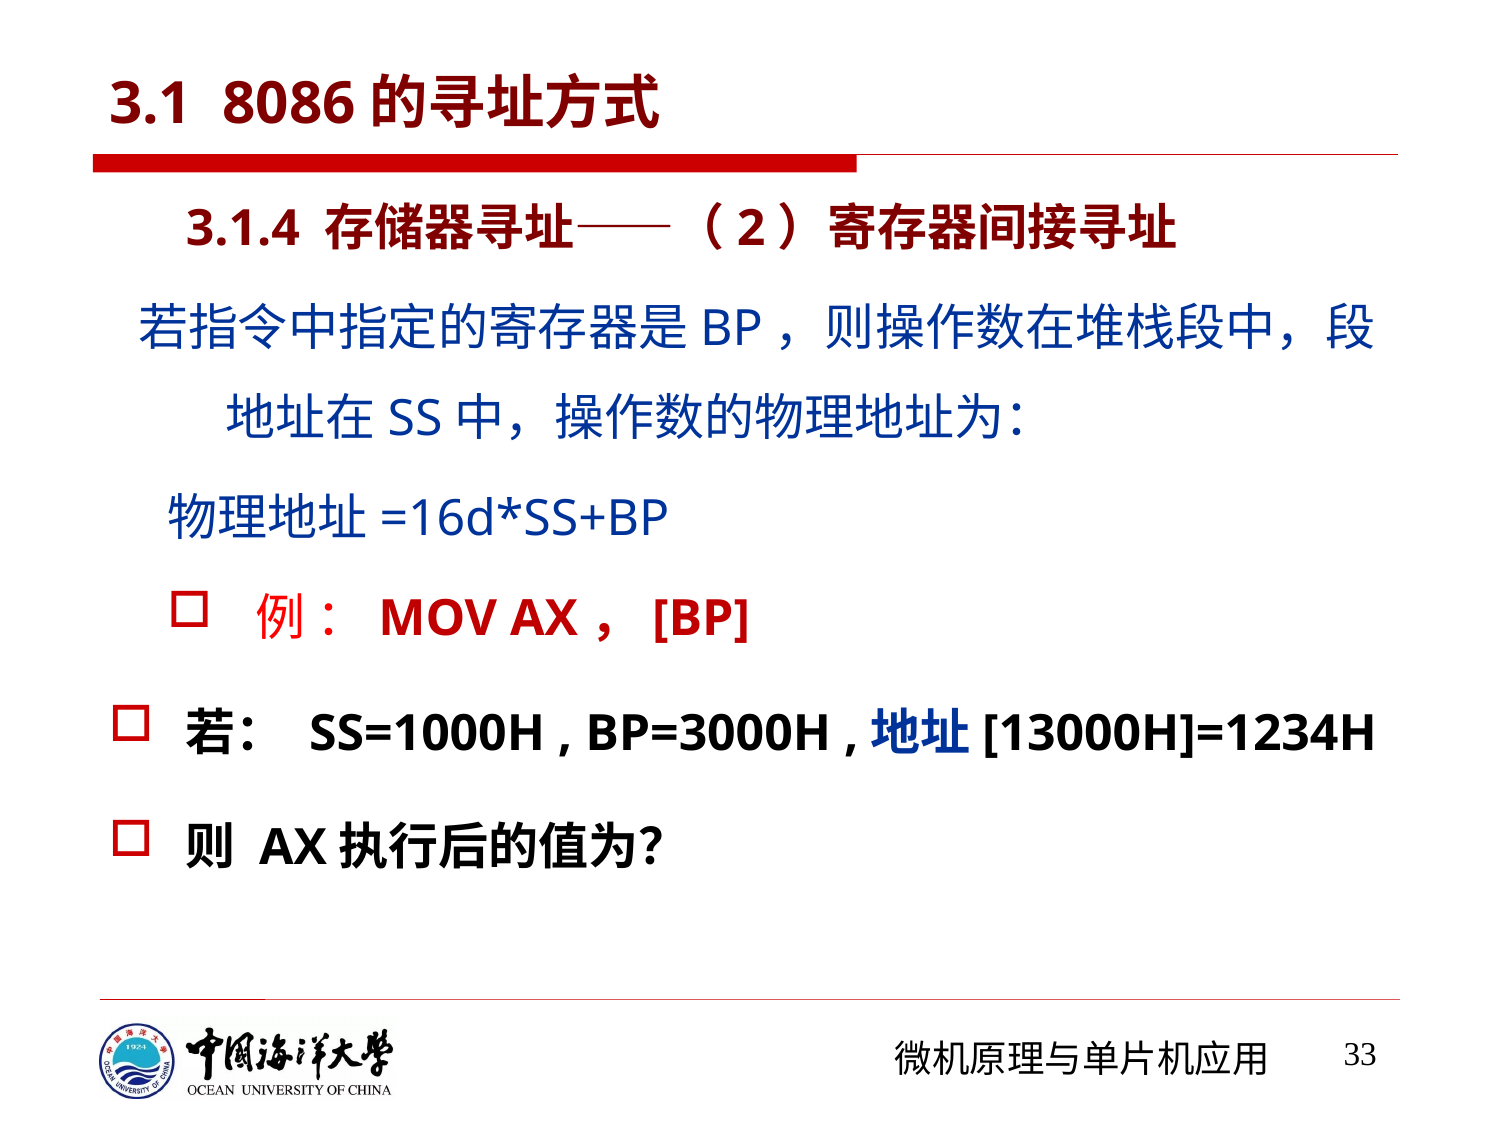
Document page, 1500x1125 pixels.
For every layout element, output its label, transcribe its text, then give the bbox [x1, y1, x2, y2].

slide_number 33 [1328, 1024, 1448, 1103]
list 3.1.4 存储器寻址——（2）寄存器间接寻址 若指令中指定的寄存器是BP，则操作数在堆栈段中，段地址在SS中，操作数的物理地址为： 物理地址=16d*SS+BP 例 ：MOV AX，[BP] 若： SS=1000H , BP=3000H ,地址[13000H]=1234H 则 AX执行后的值为？ [93, 172, 1407, 1000]
title 3.1 8086的寻址方式 [94, 30, 1407, 143]
picture [99, 1017, 396, 1099]
